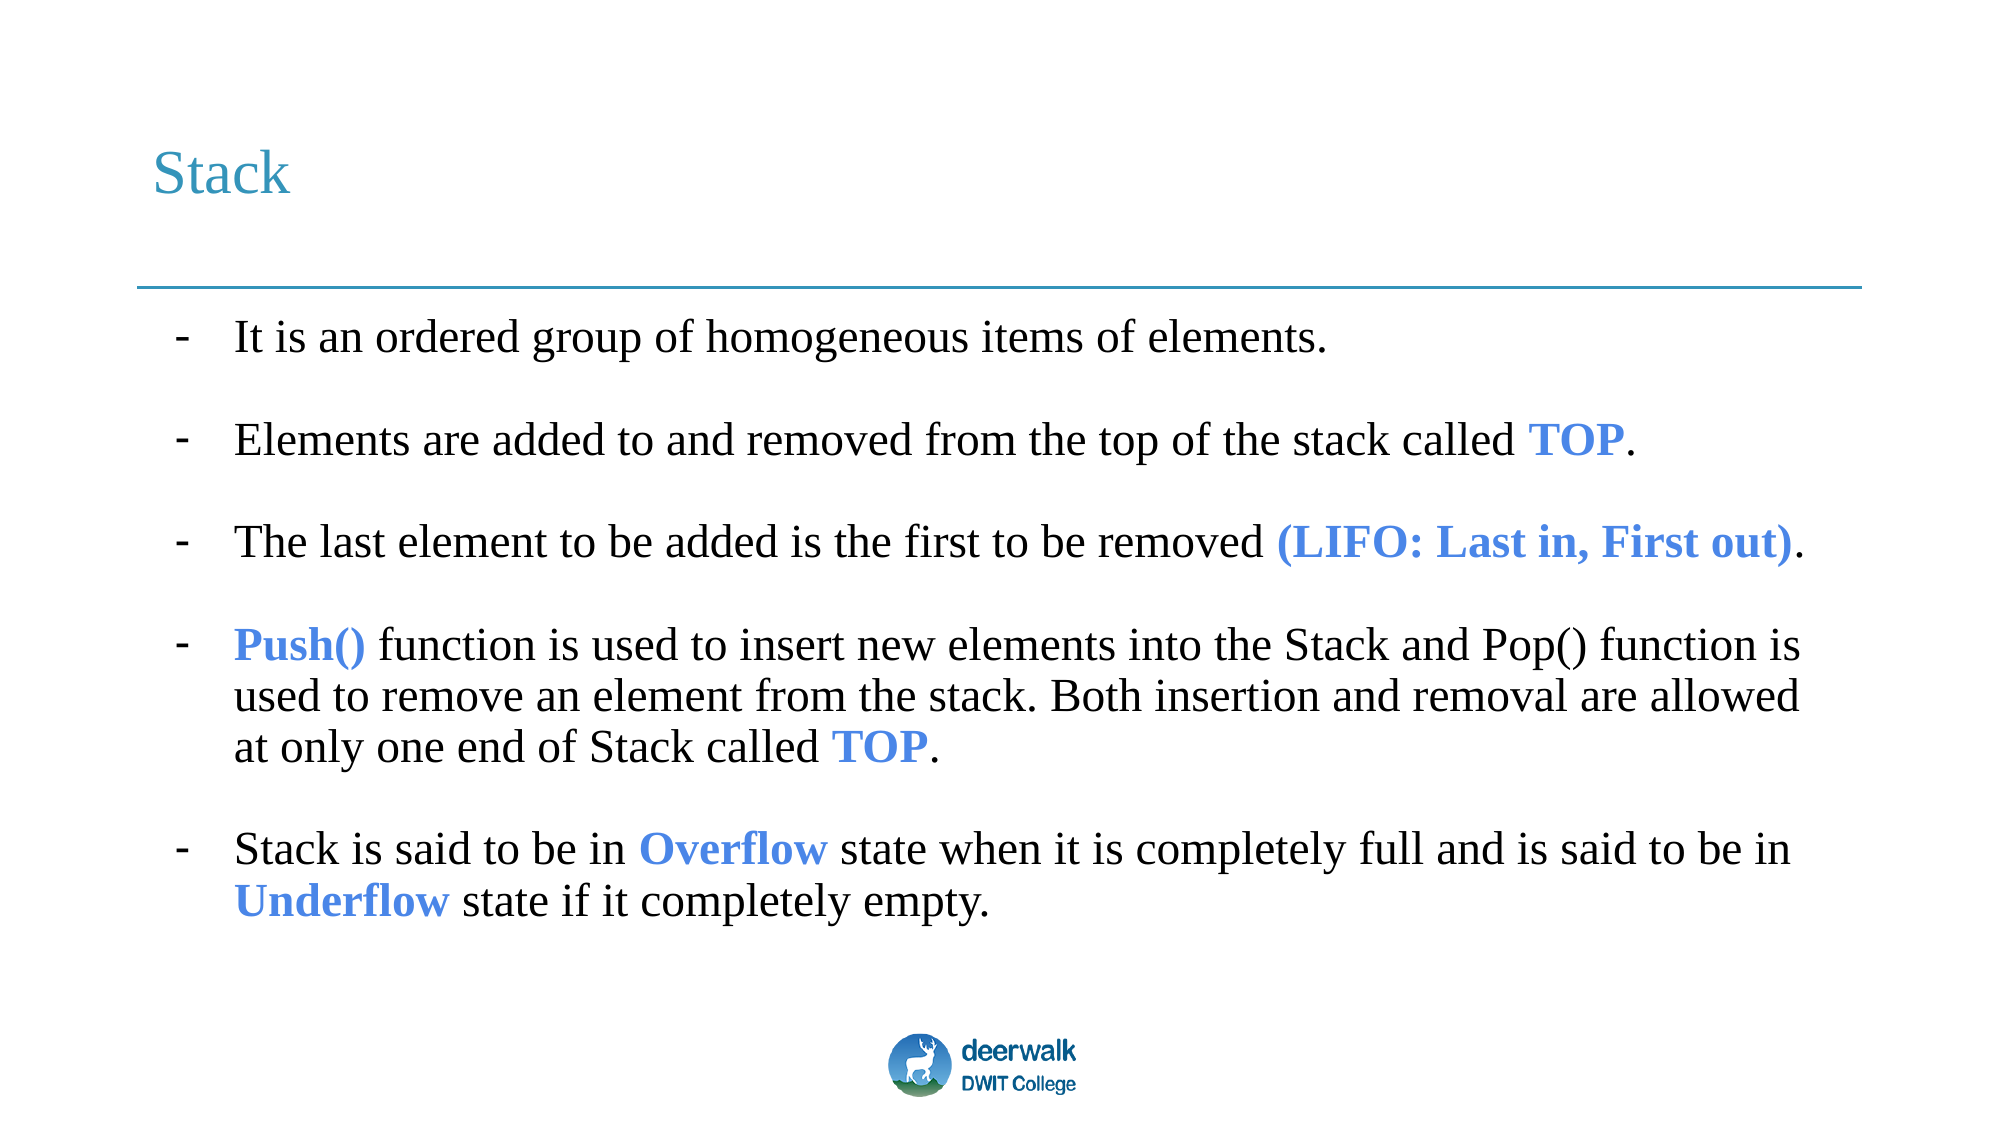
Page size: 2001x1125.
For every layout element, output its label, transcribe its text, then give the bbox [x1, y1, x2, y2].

picture [873, 1013, 1103, 1120]
list It is an ordered group of homogeneous items of elements. Elements are added to and removed from the top of the stack called TOP. The last element to be added is the first to be removed (LIFO: Last in, First out). Push() function is used to insert new elements into the Stack and Pop() function is used to remove an element from the stack. Both insertion and removal are allowed at only one end of Stack called TOP. Stack is said to be in Overflow state when it is completely full and is said to be in Underflow state if it completely empty. [147, 304, 1863, 943]
title Stack [137, 64, 1863, 283]
